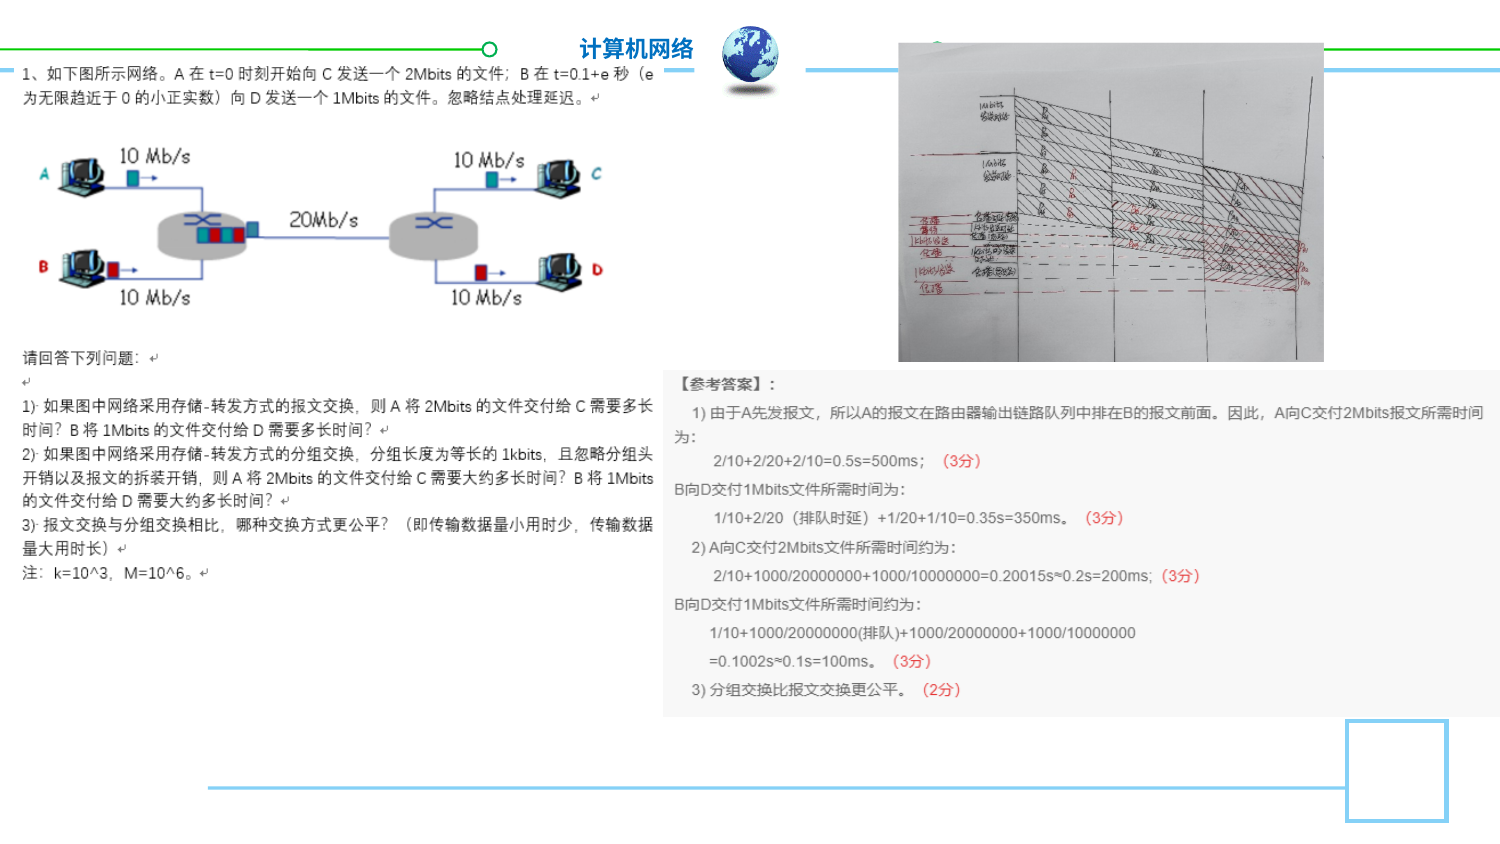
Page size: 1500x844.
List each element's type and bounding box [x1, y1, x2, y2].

picture [14, 0, 1500, 717]
picture [720, 24, 780, 100]
